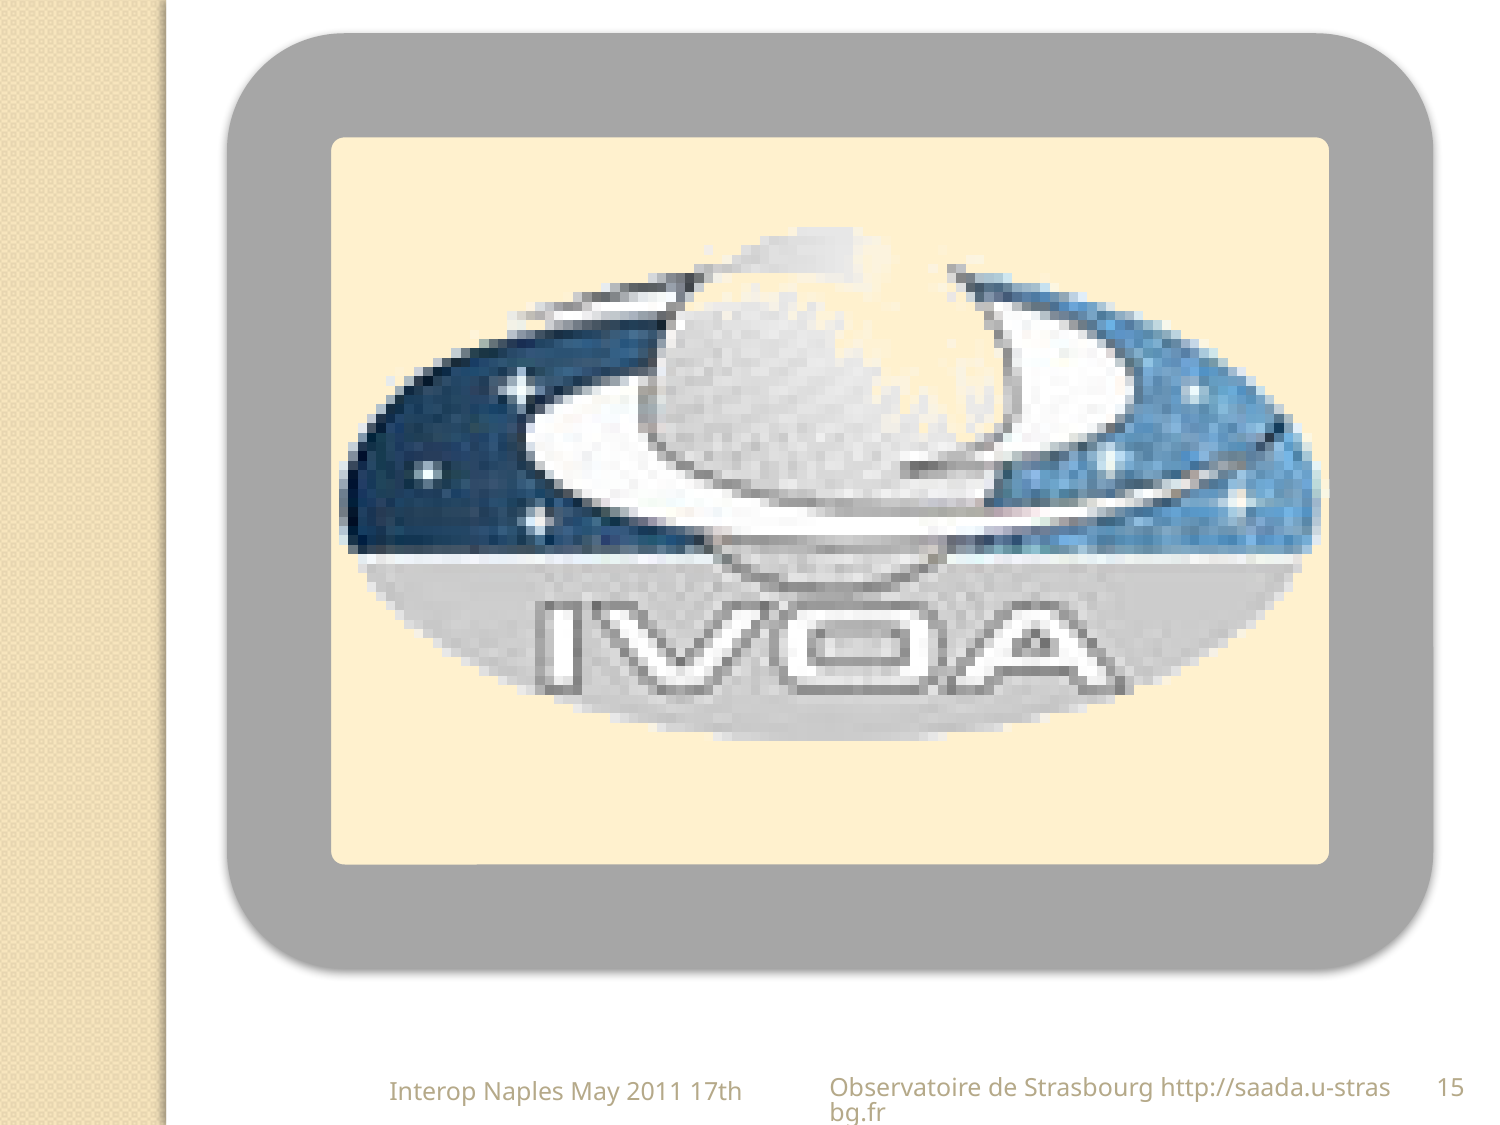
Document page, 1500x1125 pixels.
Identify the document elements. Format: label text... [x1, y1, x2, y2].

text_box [274, 85, 1387, 917]
slide_number 15 [1413, 1034, 1488, 1113]
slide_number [338, 1034, 765, 1113]
footer Observatoire de Strasbourg http://saada.u-strasbg.fr [814, 1034, 1413, 1113]
